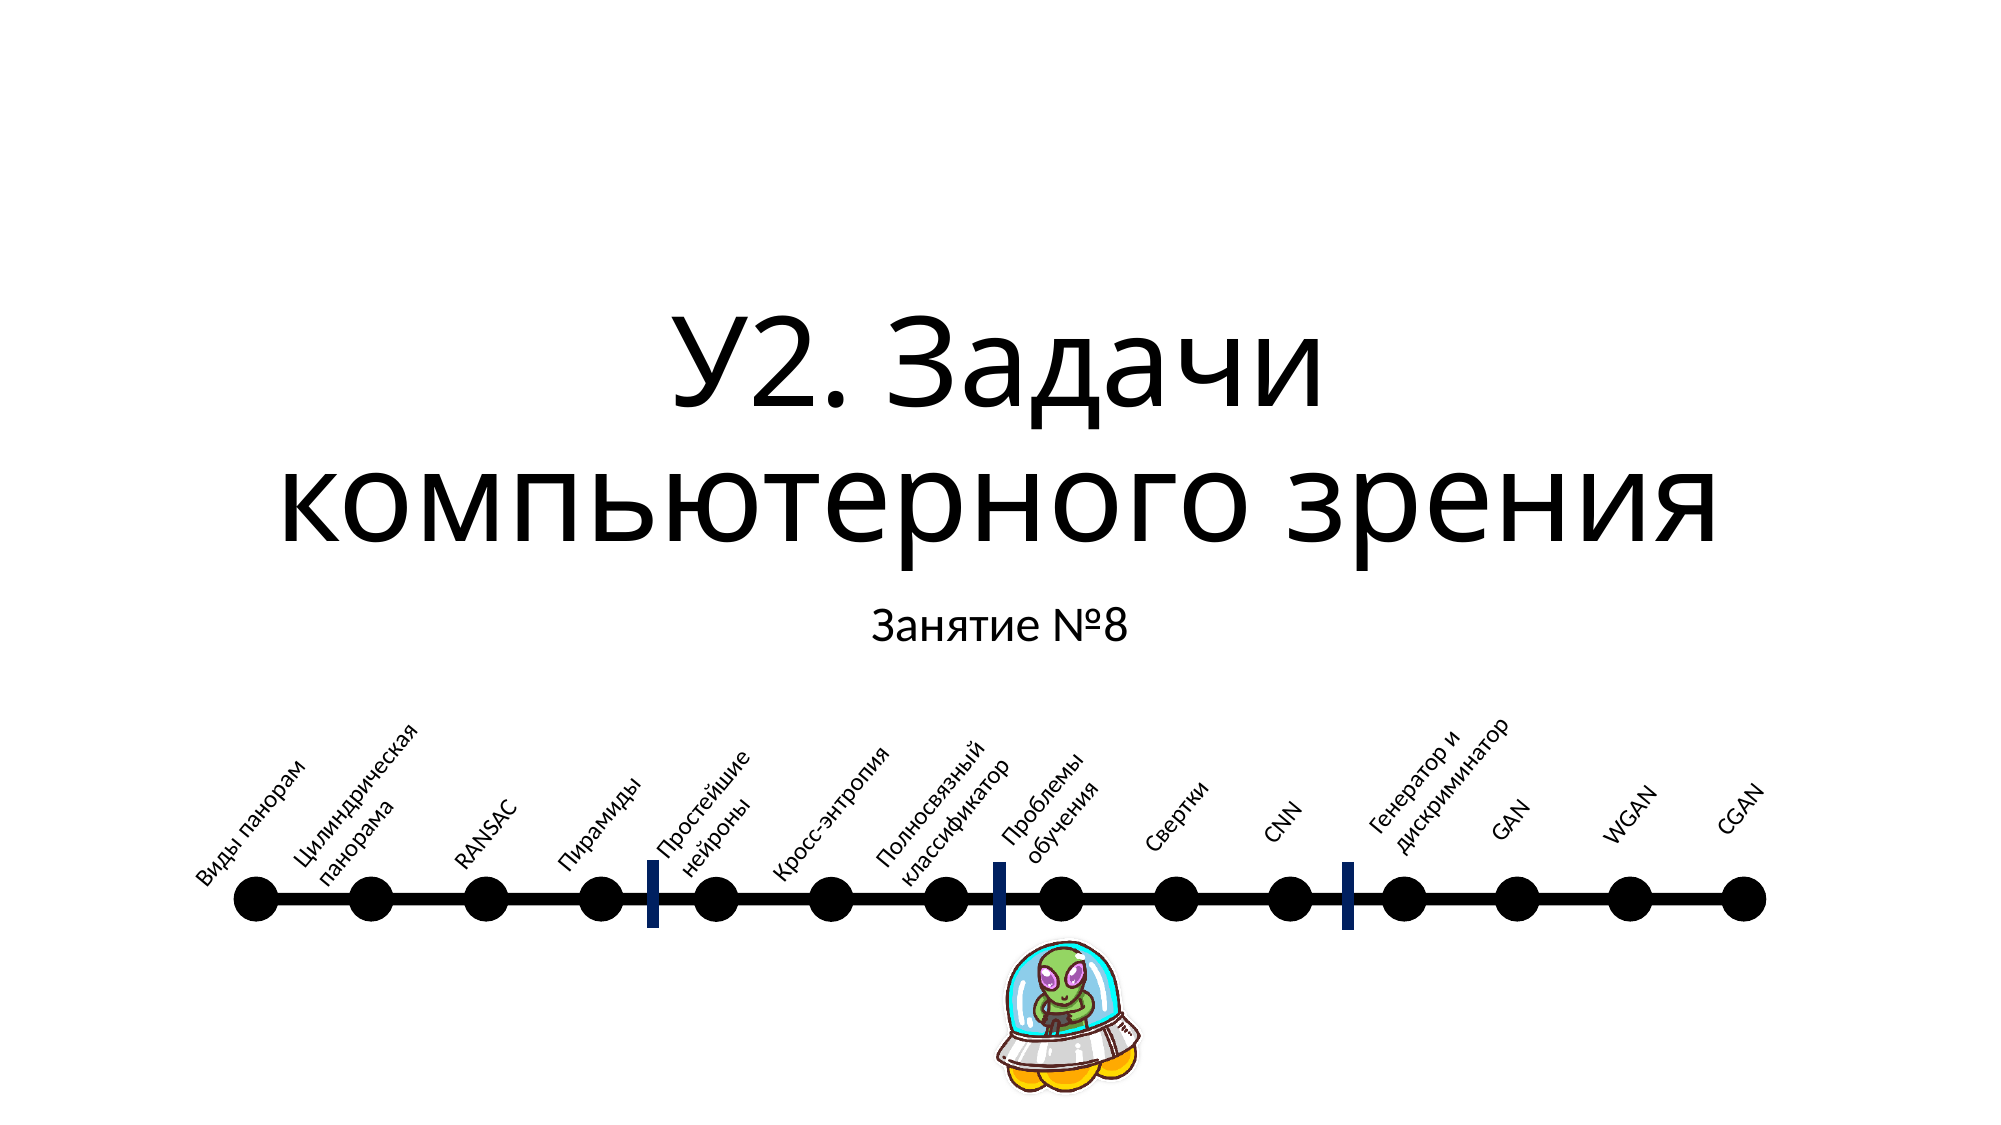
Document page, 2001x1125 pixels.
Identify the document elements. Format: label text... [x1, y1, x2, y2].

title У2. Задачи компьютерного зрения [249, 184, 1750, 576]
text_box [1349, 877, 1766, 921]
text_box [1195, 877, 1348, 921]
text_box Цилиндрическая панорама [270, 687, 471, 877]
text_box WGAN [1580, 759, 1680, 867]
text_box Пирамиды [534, 746, 666, 877]
text_box RANSAC [431, 774, 539, 877]
picture [880, 848, 1195, 1125]
text_box CNN [1239, 758, 1339, 865]
subtitle Занятие №8 [249, 590, 1750, 863]
text_box Кросс-энтропия [749, 718, 913, 877]
text_box Свертки [1121, 754, 1231, 848]
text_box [654, 877, 880, 921]
text_box Полносвязный классификатор [852, 699, 1043, 877]
text_box CGAN [1693, 750, 1793, 858]
text_box Простейшие нейроны [633, 722, 797, 877]
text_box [234, 877, 652, 921]
text_box GAN [1467, 756, 1567, 864]
text_box Проблемы обучения [978, 709, 1142, 848]
text_box Виды панорам [172, 720, 338, 909]
text_box Генератор и дискриминатор [1346, 665, 1537, 875]
